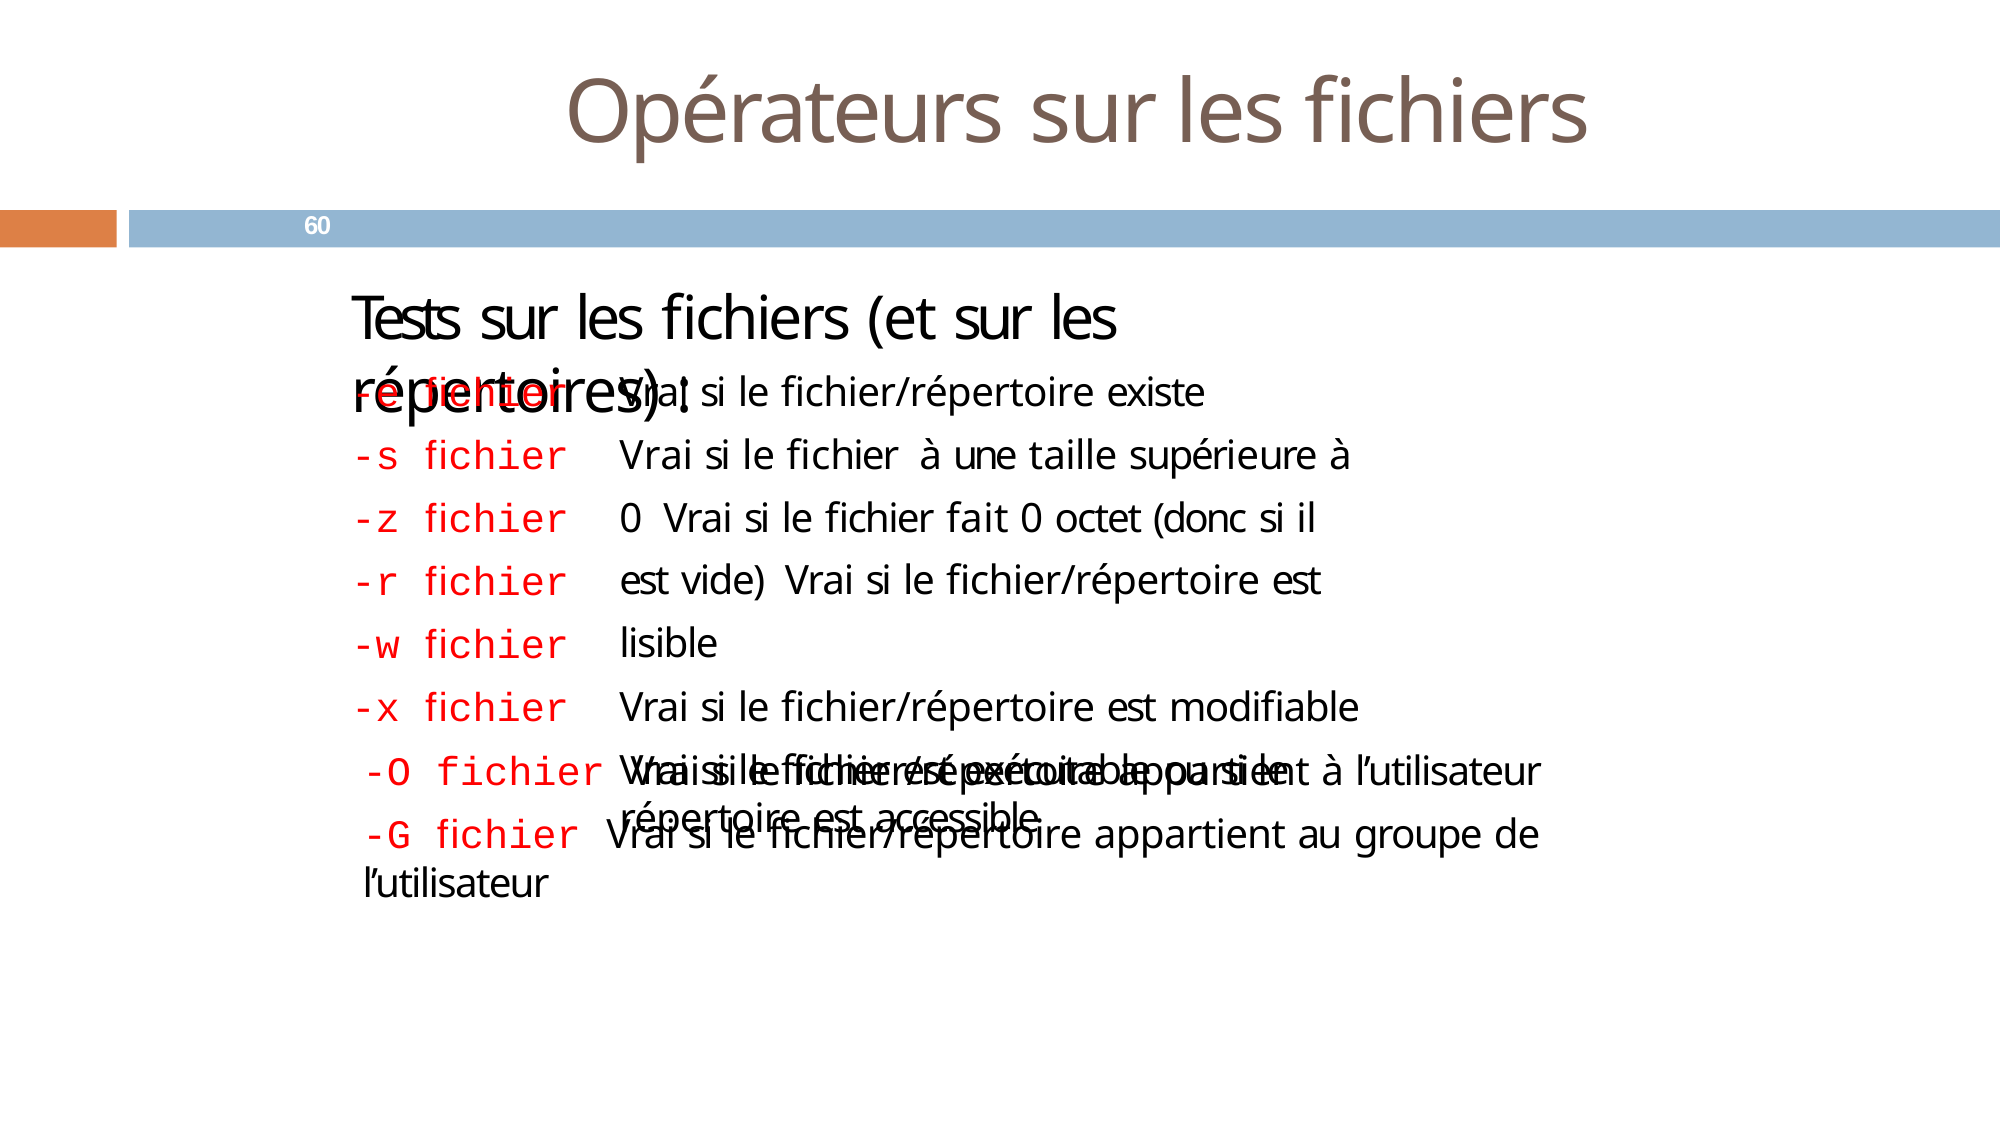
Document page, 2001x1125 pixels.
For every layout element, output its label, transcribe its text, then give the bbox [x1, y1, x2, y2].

text_box -O fichier Vrai si le ﬁchier/répertoire appartient à l’utilisateur -G ﬁchier Vrai si le ﬁchier/répertoire appartient au groupe de l’utilisateur [360, 728, 1642, 906]
text_box 60 [302, 206, 333, 240]
text_box -e ﬁchier -s ﬁchier -z ﬁchier -r ﬁchier -w ﬁchier -x ﬁchier [349, 349, 572, 730]
title Opérateurs sur les fichiers [524, 51, 1784, 242]
text_box Tests sur les fichiers (et sur les répertoires) : [349, 276, 1389, 425]
text_box Vrai si le ﬁchier/répertoire existe Vrai si le ﬁchier à une taille supérieure à 0 Vrai si le ﬁchier fait 0 octet (donc si il est vide) Vrai si le ﬁchier/répertoire est lisible Vrai si le ﬁchier/répertoire est modiﬁable Vrai si le ﬁchier est exécutable ou si le répertoire est accessible [617, 349, 1644, 841]
